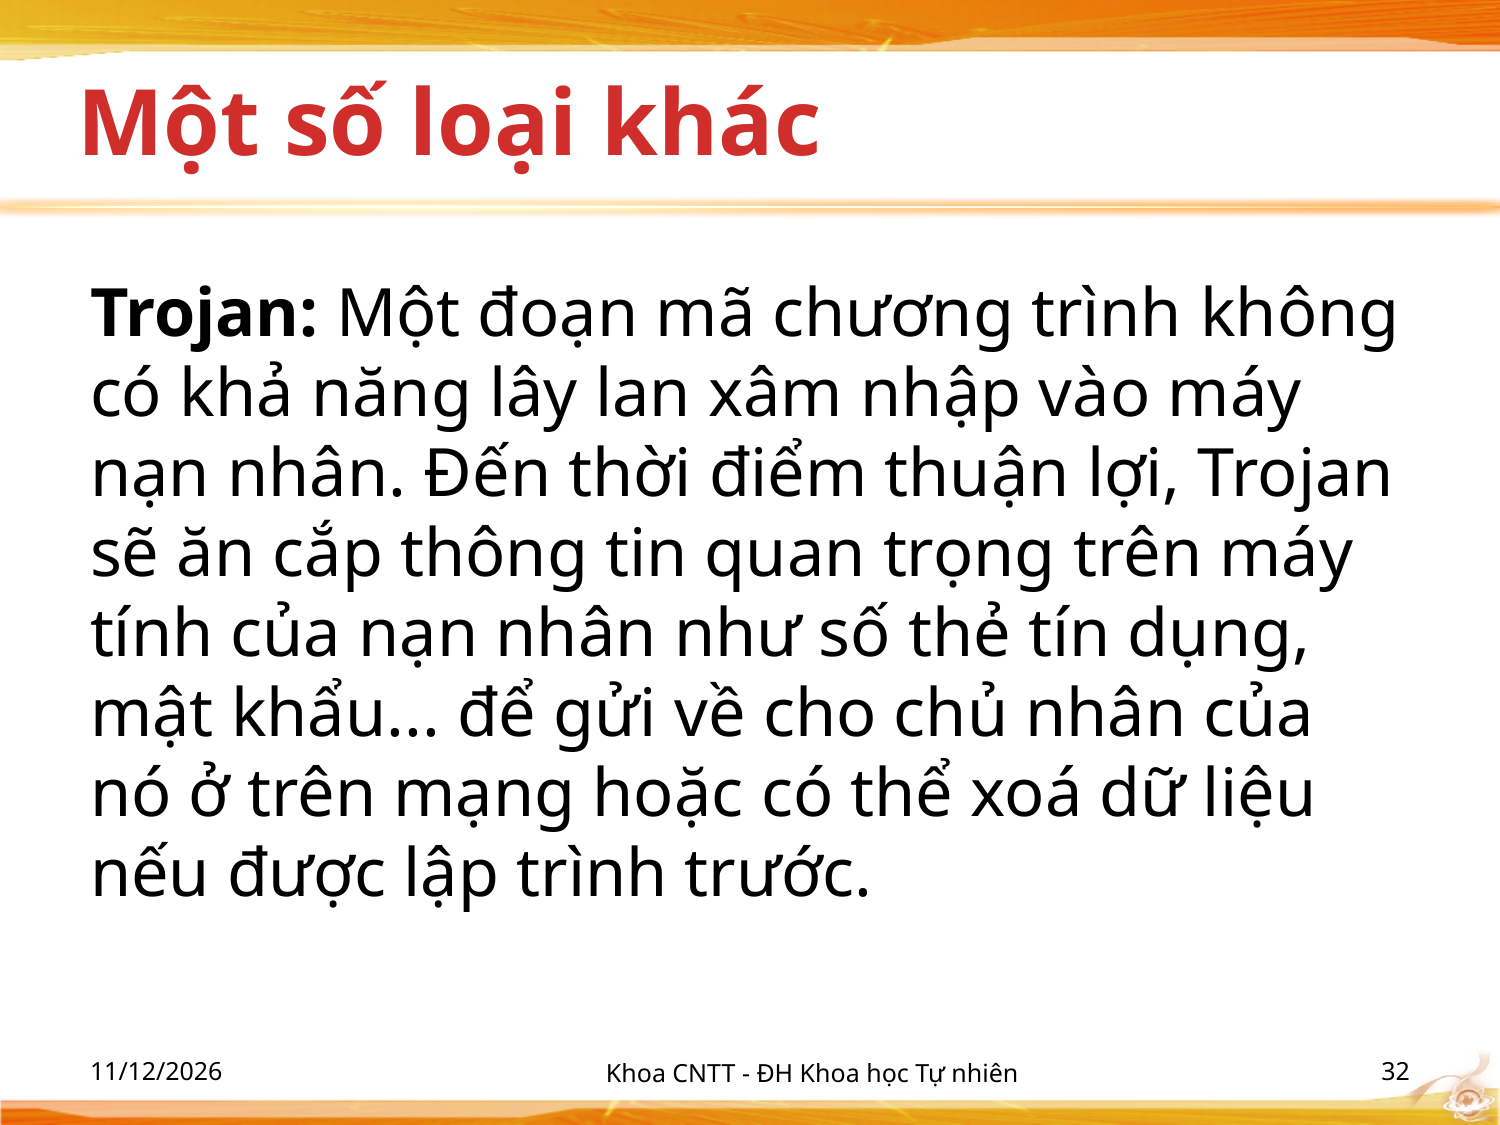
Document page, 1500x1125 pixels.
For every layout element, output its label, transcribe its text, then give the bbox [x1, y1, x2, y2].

picture [0, 0, 1500, 63]
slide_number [75, 1042, 238, 1103]
slide_number 32 [1337, 1042, 1425, 1103]
footer Khoa CNTT - ĐH Khoa học Tự nhiên [312, 1042, 1313, 1103]
list Trojan: Một đoạn mã chương trình không có khả năng lây lan xâm nhập vào máy nạn nhân. Đến thời điểm thuận lợi, Trojan sẽ ăn cắp thông tin quan trọng trên máy tính của nạn nhân như số thẻ tín dụng, mật khẩu... để gửi về cho chủ nhân của nó ở trên mạng hoặc có thể xoá dữ liệu nếu được lập trình trước. [75, 262, 1425, 1005]
picture [0, 1087, 1399, 1125]
title Một số loại khác [62, 24, 1475, 213]
